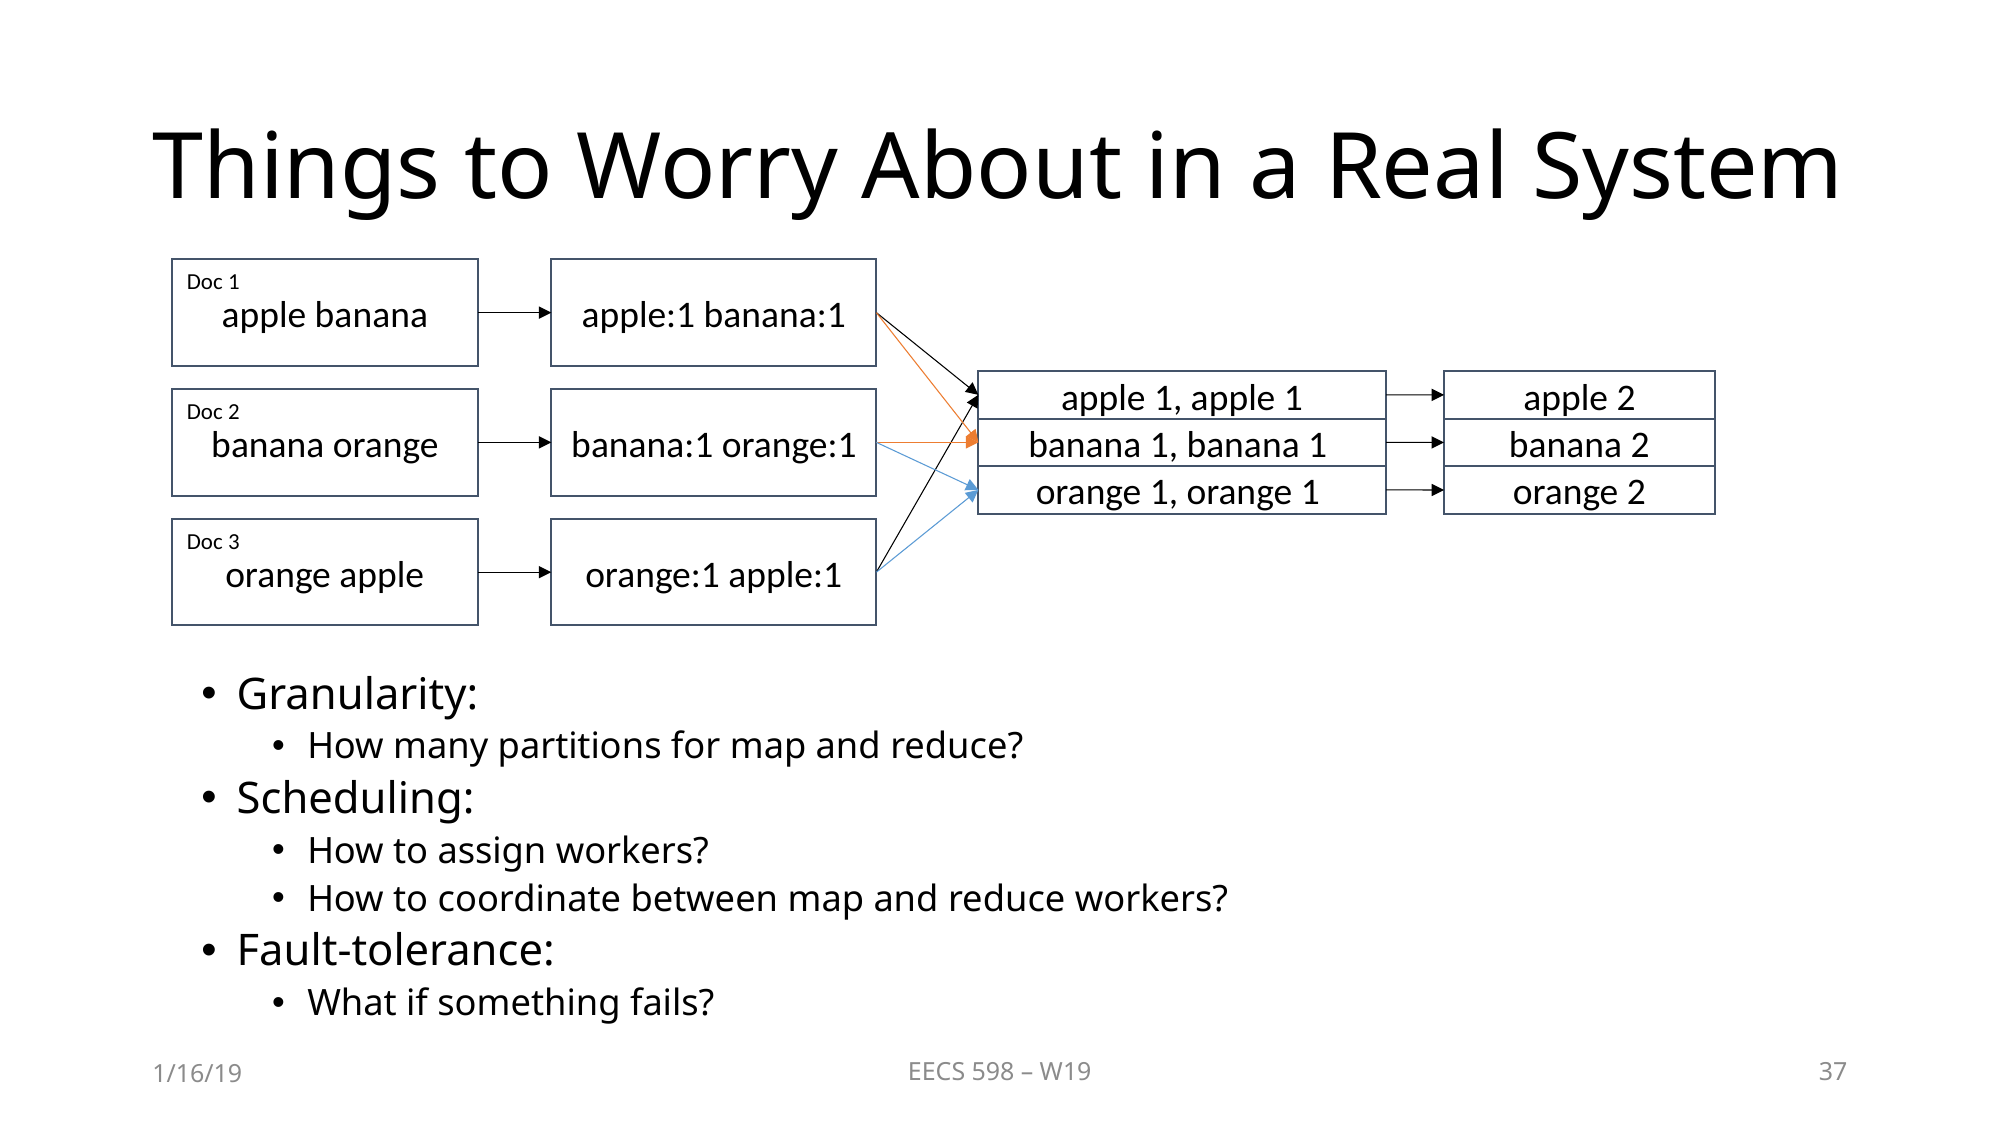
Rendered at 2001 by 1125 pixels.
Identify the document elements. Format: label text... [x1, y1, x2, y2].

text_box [172, 259, 478, 366]
text_box apple:1 banana:1 [550, 258, 877, 367]
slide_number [137, 1042, 588, 1103]
title Things to Worry About in a Real System [137, 59, 1863, 278]
text_box banana:1 orange:1 [550, 388, 876, 497]
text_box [172, 388, 478, 496]
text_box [979, 371, 1387, 514]
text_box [172, 518, 478, 626]
footer EECS 598 – W19 [662, 1042, 1338, 1103]
text_box orange:1 apple:1 [550, 518, 877, 626]
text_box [876, 489, 979, 573]
slide_number 37 [1412, 1042, 1863, 1103]
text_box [1444, 371, 1715, 514]
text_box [876, 312, 979, 442]
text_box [876, 442, 979, 489]
list Granularity: How many partitions for map and reduce? Scheduling: How to assign workers? How to coordinate between map and reduce workers? Fault-tolerance: What if something fails? [115, 664, 1841, 1034]
